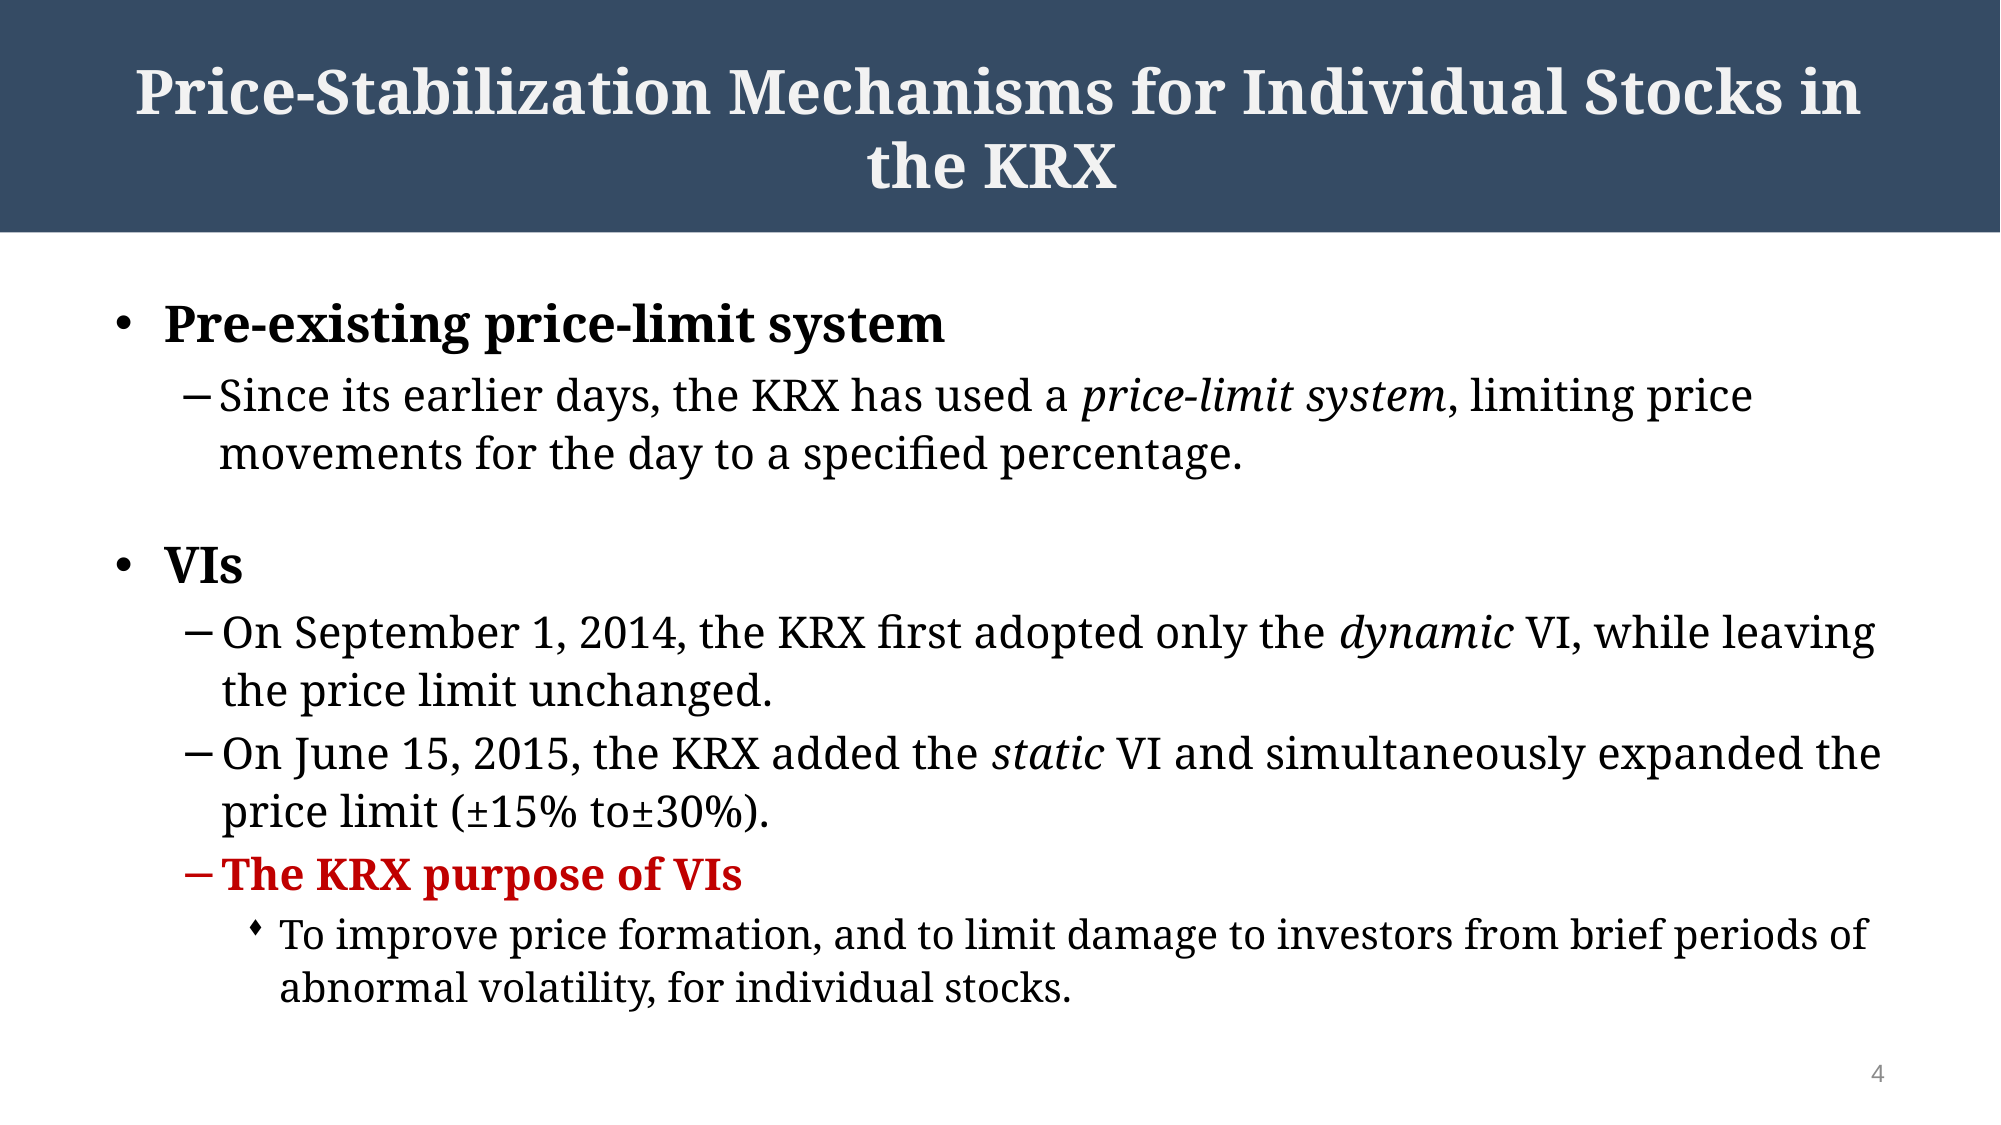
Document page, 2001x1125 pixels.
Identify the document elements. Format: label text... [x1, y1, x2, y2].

list Pre-existing price-limit system Since its earlier days, the KRX has used a price-limit system, limiting price movements for the day to a specified percentage. VIs On September 1, 2014, the KRX first adopted only the dynamic VI, while leaving the price limit unchanged. On June 15, 2015, the KRX added the static VI and simultaneously expanded the price limit (±15% to±30%). The KRX purpose of VIs To improve price formation, and to limit damage to investors from brief periods of abnormal volatility, for individual stocks. [99, 278, 1900, 1019]
text_box [0, 0, 2000, 235]
slide_number 4 [1433, 1042, 1900, 1103]
title Price-Stabilization Mechanisms for Individual Stocks in the KRX [99, 45, 1900, 209]
